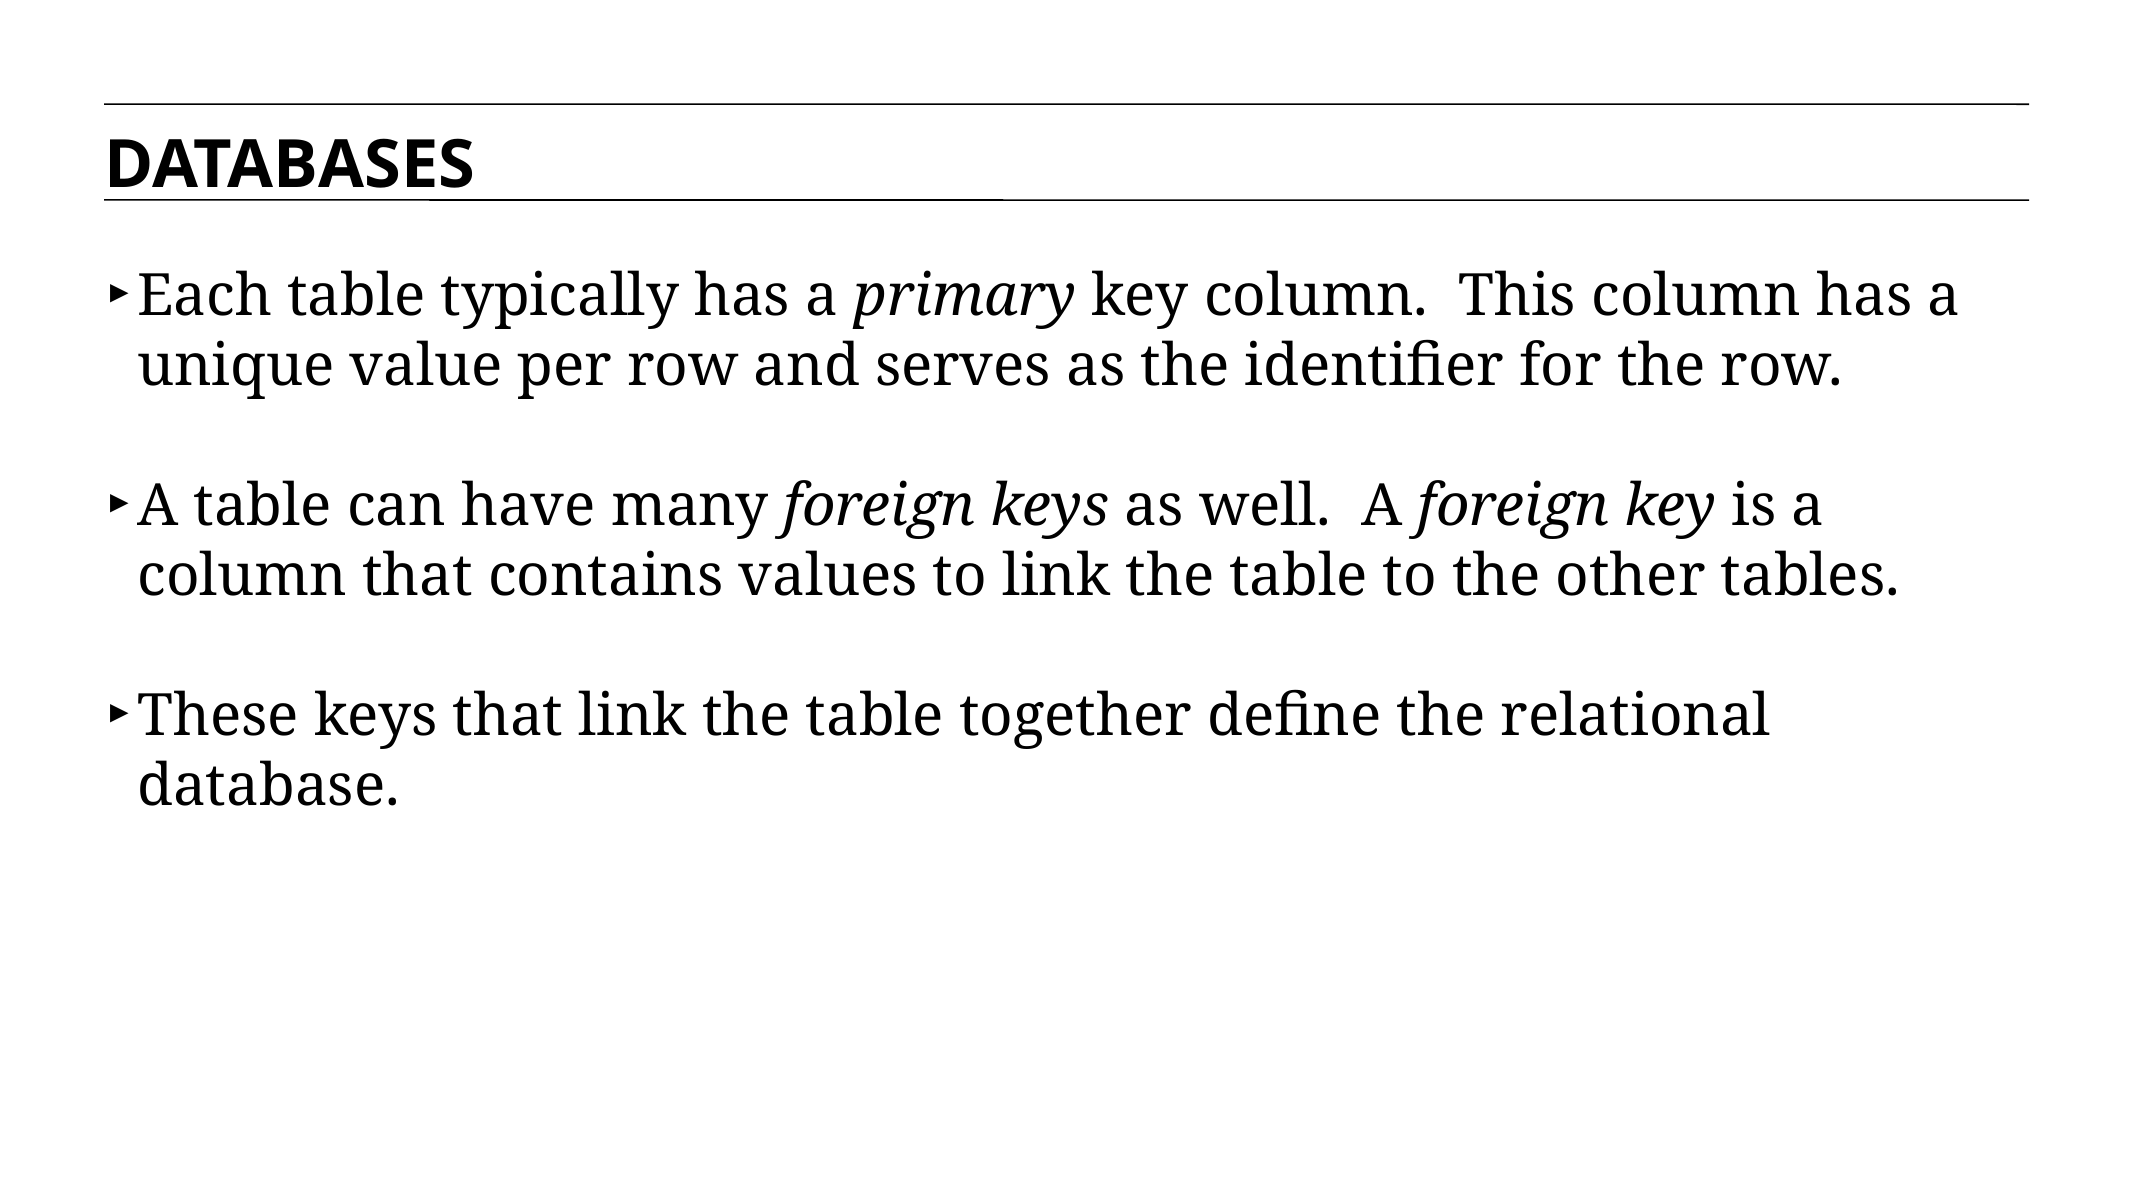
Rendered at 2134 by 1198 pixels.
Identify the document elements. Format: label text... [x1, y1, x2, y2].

text_box DATABASES [104, 120, 2030, 192]
text_box Each table typically has a primary key column. This column has a unique value per row and serves as the identifier for the row. A table can have many foreign keys as well. A foreign key is a column that contains values to link the table to the other tables. These keys that link the table together define the relational database. [104, 212, 2030, 837]
